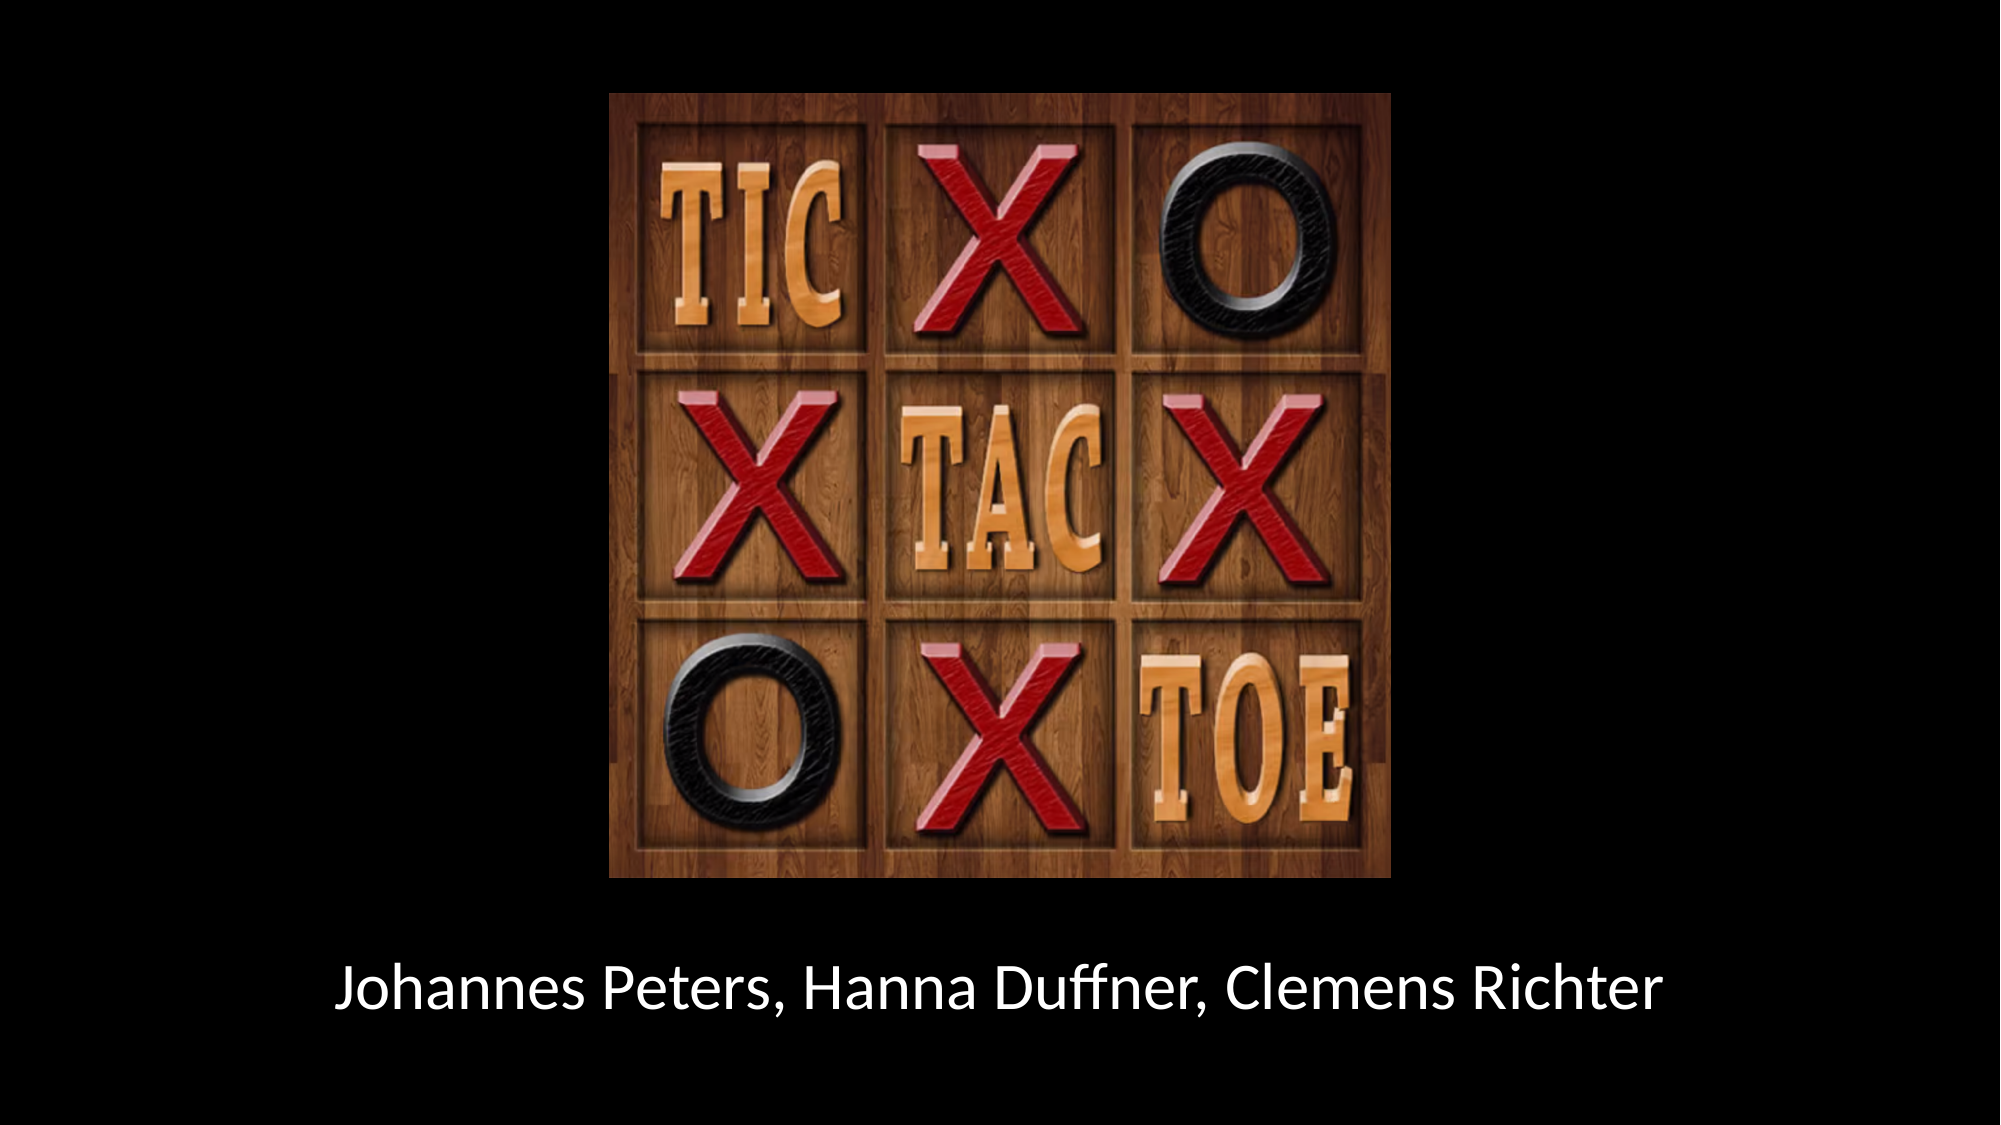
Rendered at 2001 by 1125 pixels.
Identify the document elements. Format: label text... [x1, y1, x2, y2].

picture [609, 93, 1391, 878]
text_box Johannes Peters, Hanna Duffner, Clemens Richter [319, 935, 1681, 1031]
